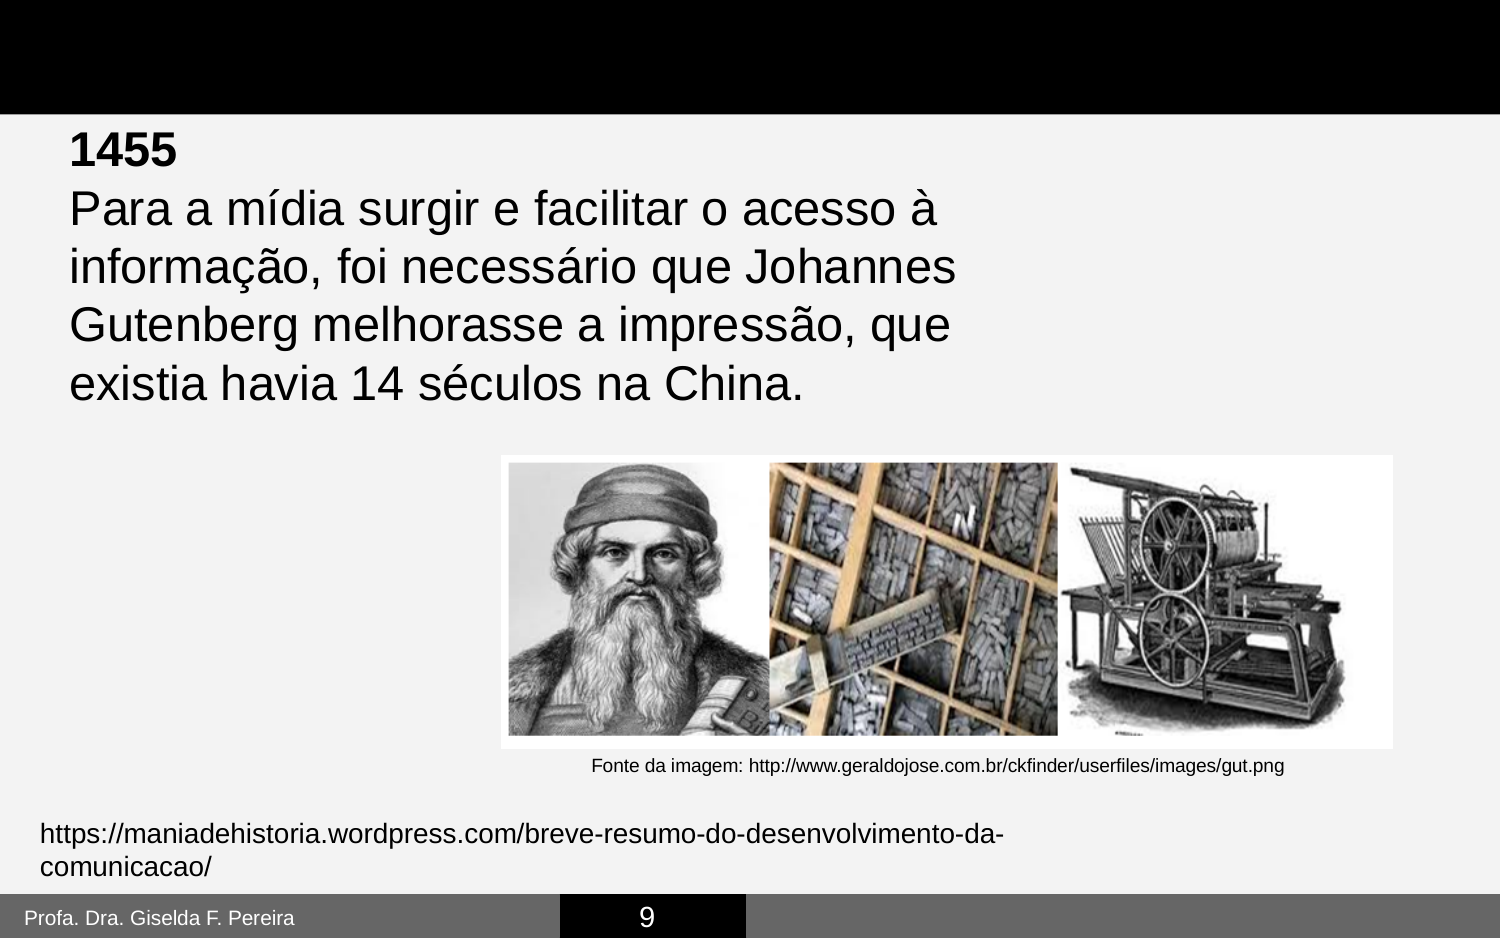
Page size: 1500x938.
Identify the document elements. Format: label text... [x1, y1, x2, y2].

text_box Fonte da imagem: http://www.geraldojose.com.br/ckfinder/userfiles/images/gut.png [576, 745, 1453, 784]
picture [501, 455, 1393, 750]
slide_number 9 [602, 889, 693, 938]
text_box https://maniadehistoria.wordpress.com/breve-resumo-do-desenvolvimento-da-comunicacao/ [25, 808, 1128, 890]
text_box 1455 Para a mídia surgir e facilitar o acesso à informação, foi necessário que Johannes Gutenberg melhorasse a impressão, que existia havia 14 séculos na China. [54, 110, 1099, 418]
